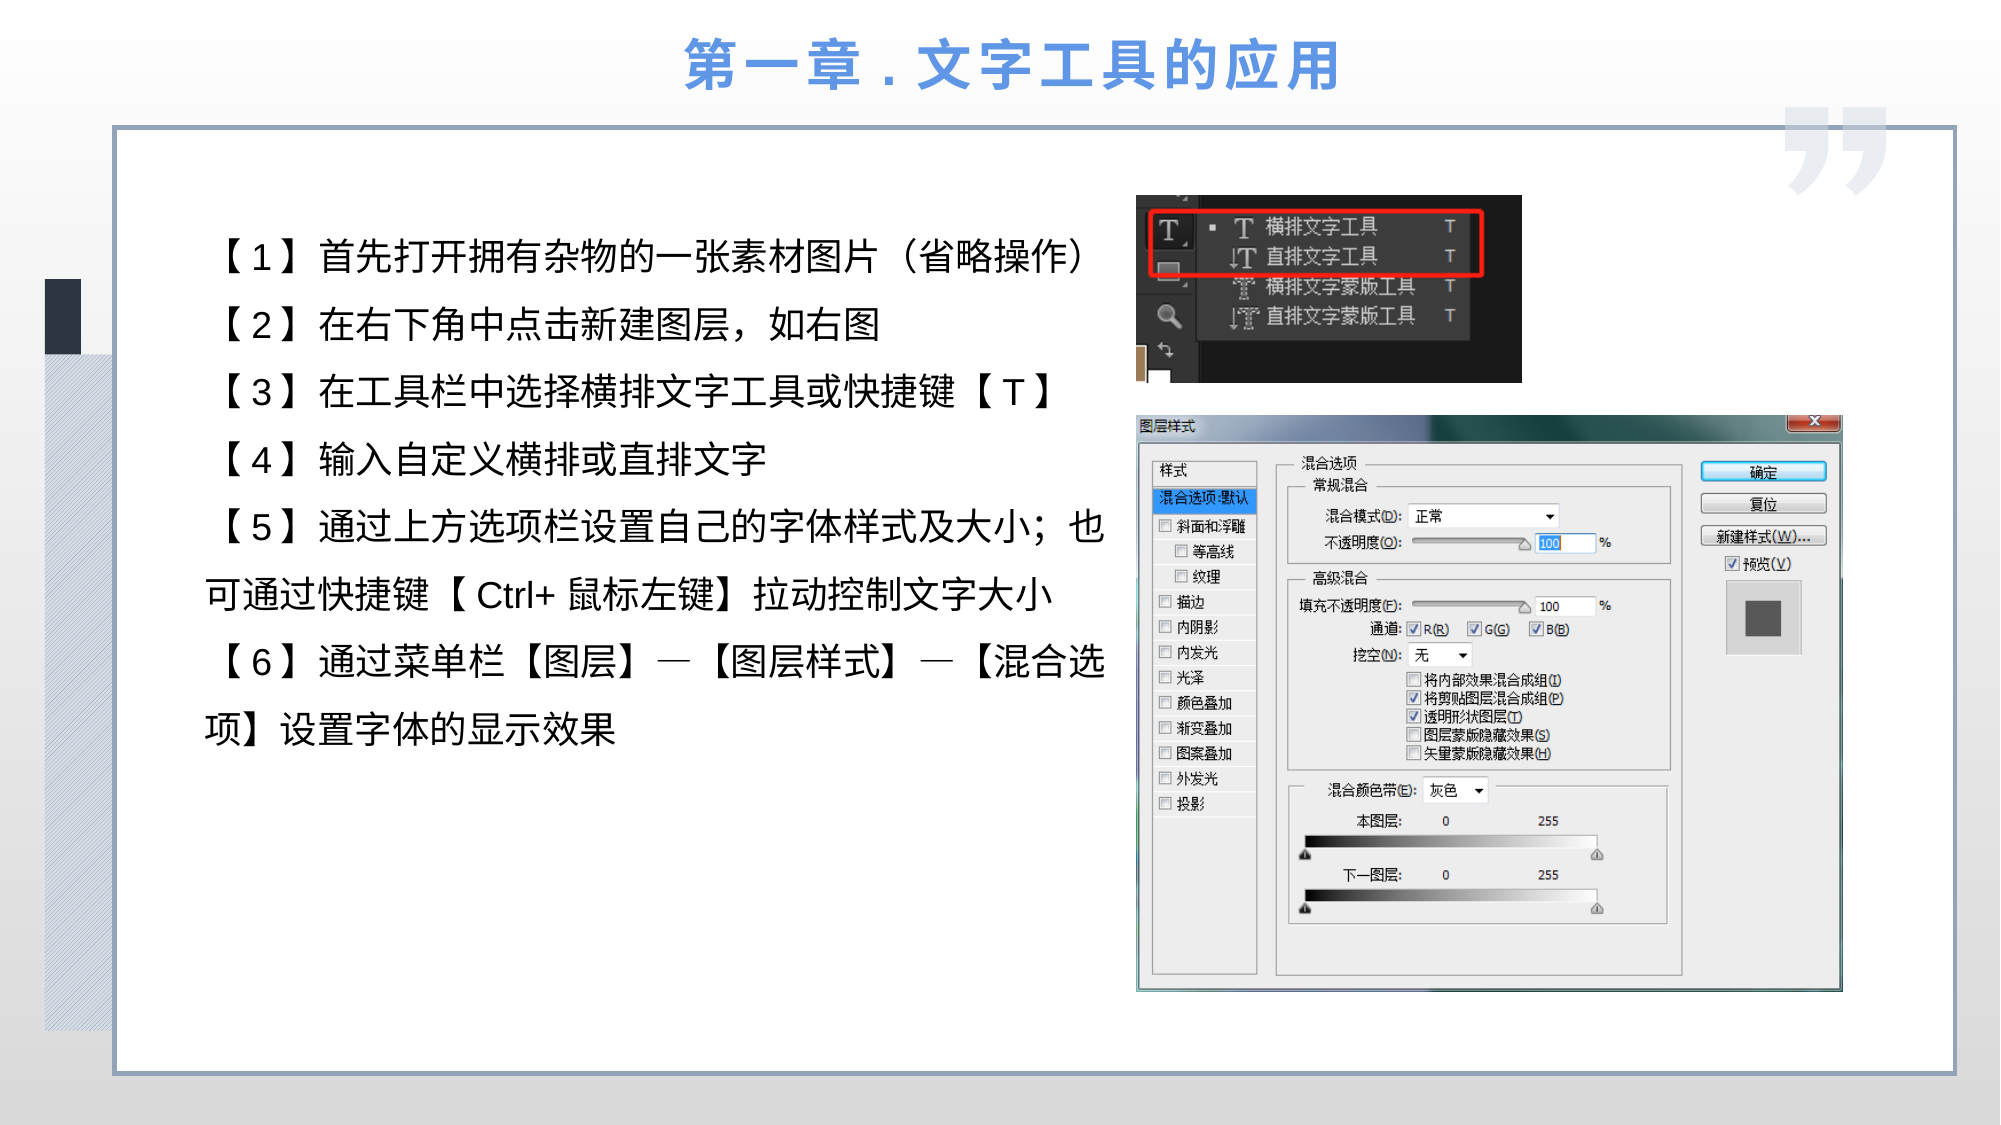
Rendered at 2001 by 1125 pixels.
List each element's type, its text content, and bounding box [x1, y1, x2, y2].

text_box 第一章.文字工具的应用 [80, 24, 1939, 128]
text_box 【1】首先打开拥有杂物的一张素材图片（省略操作） 【2】在右下角中点击新建图层，如右图 【3】在工具栏中选择横排文字工具或快捷键【T】 【4】输入自定义横排或直排文字 【5】通过上方选项栏设置自己的字体样式及大小；也可通过快捷键【Ctrl+鼠标左键】拉动控制文字大小 【6】通过菜单栏【图层】—【图层样式】—【混合选项】设置字体的显示效果 [189, 203, 1137, 758]
text_box [44, 278, 82, 353]
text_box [1785, 107, 1887, 196]
text_box [44, 353, 113, 1032]
text_box [113, 126, 1956, 1074]
picture [1136, 195, 1522, 384]
picture [1136, 415, 1843, 992]
